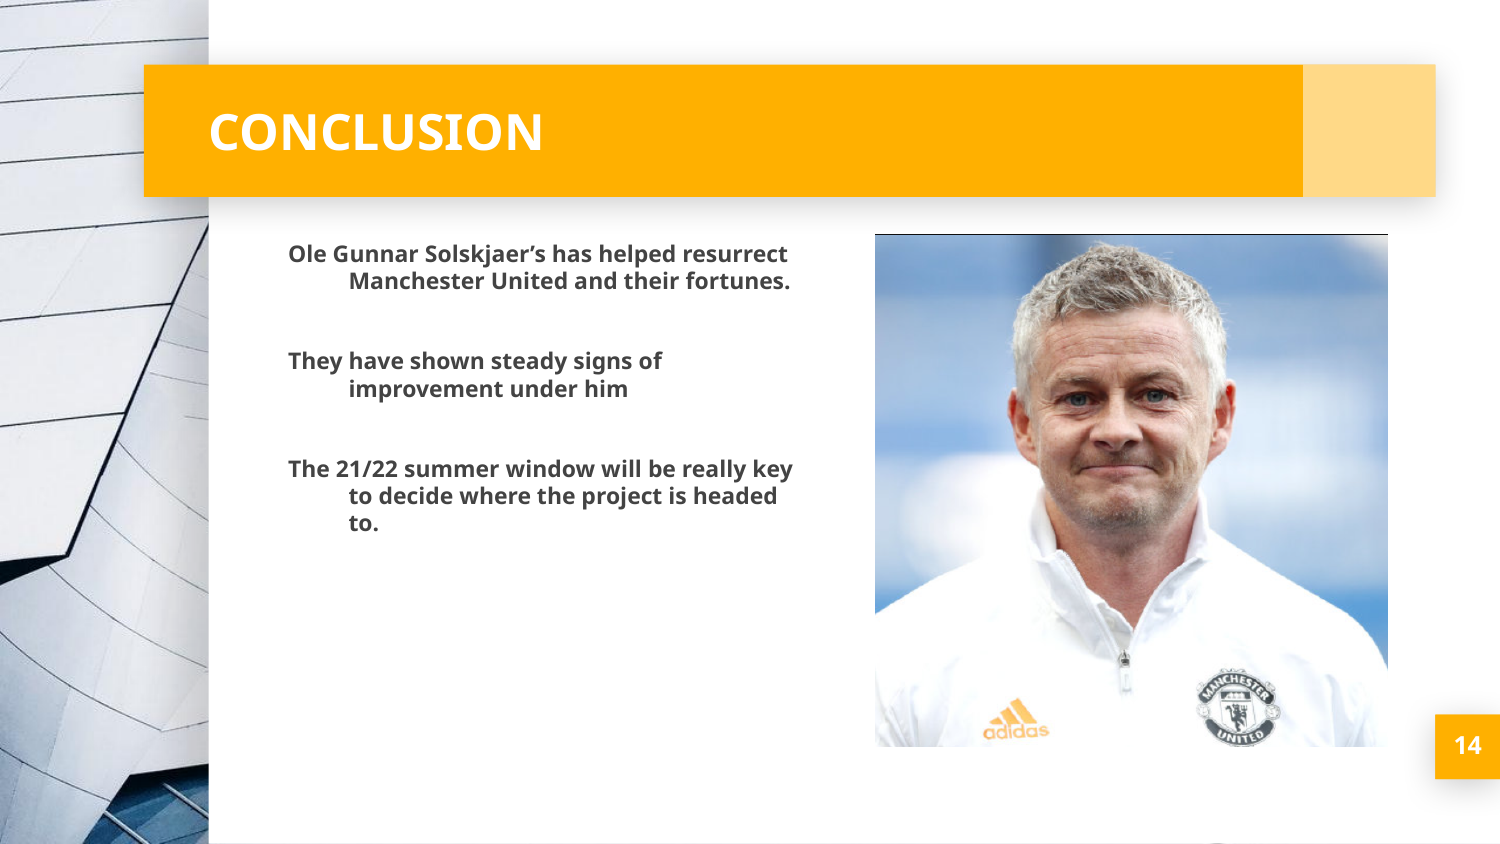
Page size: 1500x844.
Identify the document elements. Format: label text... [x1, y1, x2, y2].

picture [874, 234, 1388, 748]
picture [0, 0, 208, 844]
title CONCLUSION [193, 64, 1300, 197]
list Ole Gunnar Solskjaer’s has helped resurrect Manchester United and their fortunes. They have shown steady signs of improvement under him The 21/22 summer window will be really key to decide where the project is headed to. [258, 224, 830, 780]
slide_number 14 [1435, 714, 1500, 780]
